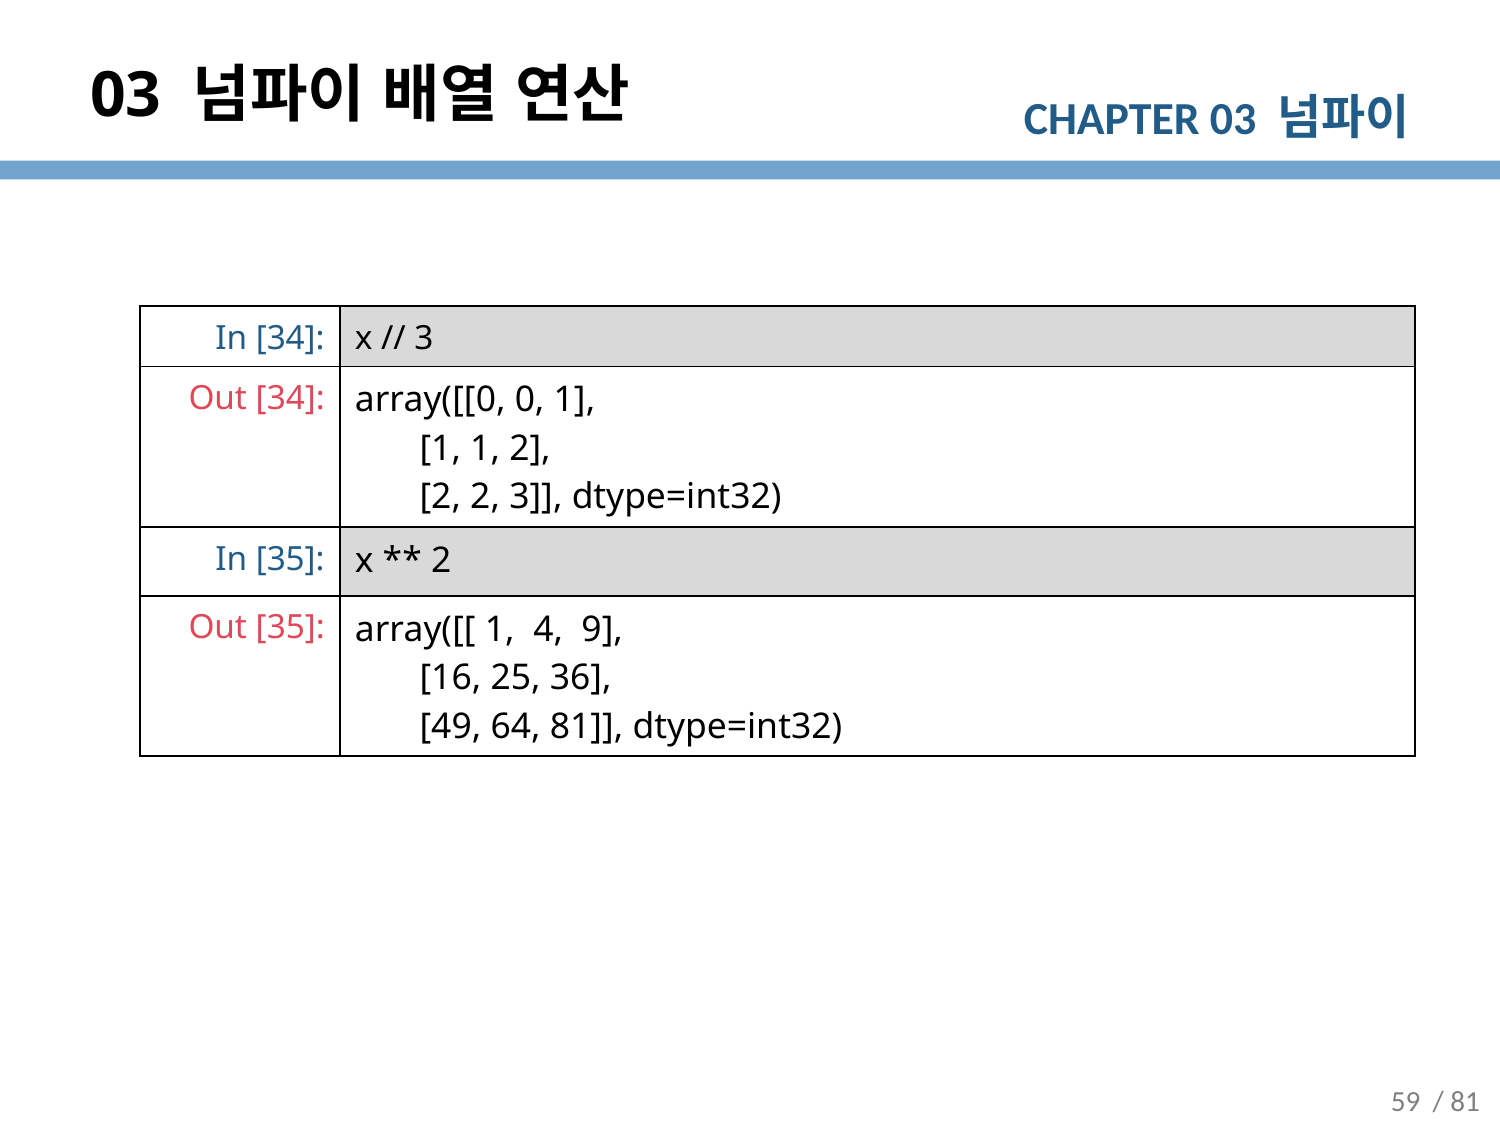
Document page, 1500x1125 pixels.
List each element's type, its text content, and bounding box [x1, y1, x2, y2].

table_cell array([[0, 0, 1], [1, 1, 2], [2, 2, 3]], dtype=int32) [341, 367, 1414, 526]
table_cell Out [35]: [141, 597, 339, 755]
title 03 넘파이 배열 연산 [75, 45, 1250, 139]
table_cell array([[ 1, 4, 9], [16, 25, 36], [49, 64, 81]], dtype=int32) [341, 597, 1414, 755]
table_header In [34]: [141, 307, 339, 366]
table_cell Out [34]: [141, 367, 339, 526]
table_header x // 3 [341, 307, 1414, 366]
table_cell In [35]: [141, 528, 339, 595]
table_cell x ** 2 [341, 528, 1414, 595]
